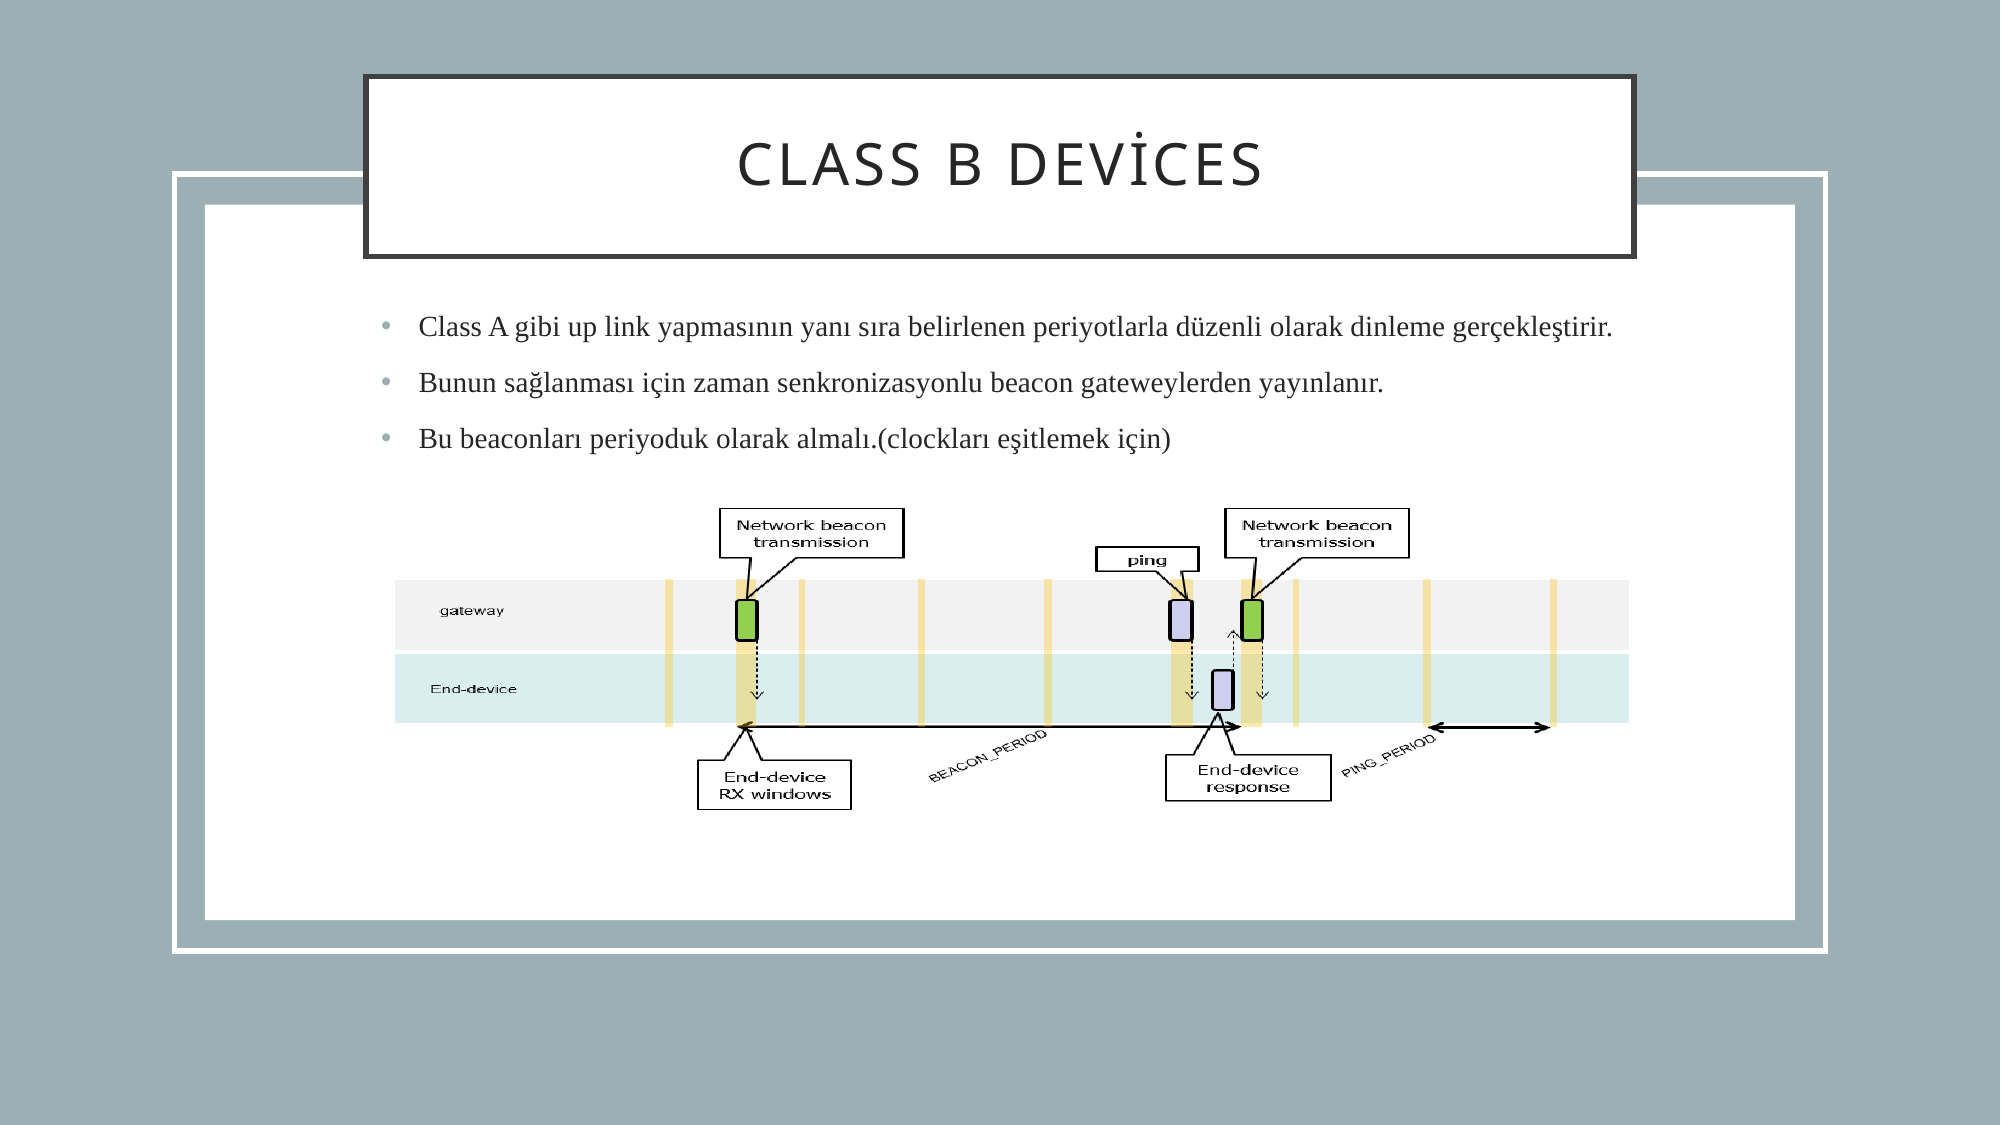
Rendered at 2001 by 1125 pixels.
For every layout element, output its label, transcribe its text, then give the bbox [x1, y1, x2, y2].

title Class B devices [363, 74, 1637, 259]
text_box [173, 173, 1827, 952]
picture [395, 483, 1634, 818]
text_box [0, 0, 2000, 1125]
list Class A gibi up link yapmasının yanı sıra belirlenen periyotlarla düzenli olarak dinleme gerçekleştirir. Bunun sağlanması için zaman senkronizasyonlu beacon gateweylerden yayınlanır. Bu beaconları periyoduk olarak almalı.(clockları eşitlemek için) [366, 299, 1634, 907]
